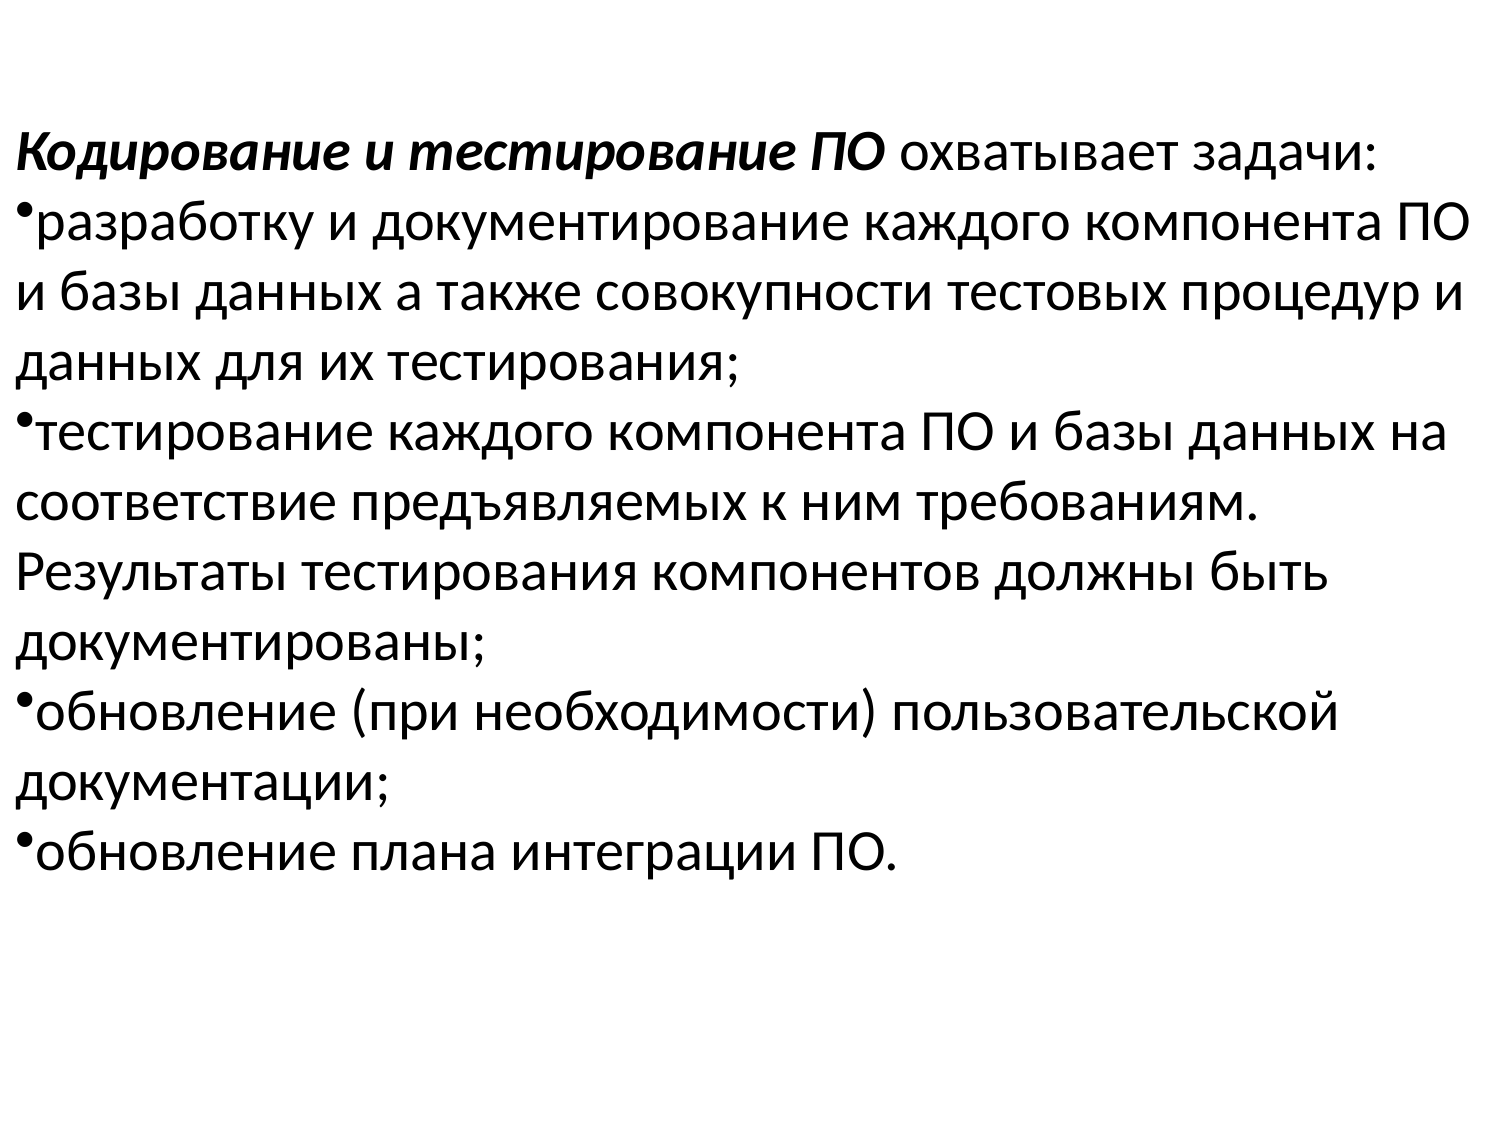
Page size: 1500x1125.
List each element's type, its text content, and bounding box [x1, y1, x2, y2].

text_box Кодирование и тестирование ПО охватывает задачи: разработку и документирование каждого компонента ПО и базы данных а также совокупности тестовых процедур и данных для их тестирования; тестирование каждого компонента ПО и базы данных на соответствие предъявляемых к ним требованиям. Результаты тестирования компонентов должны быть документированы; обновление (при необходимости) пользовательской документации; обновление плана интеграции ПО. [0, 104, 1500, 960]
